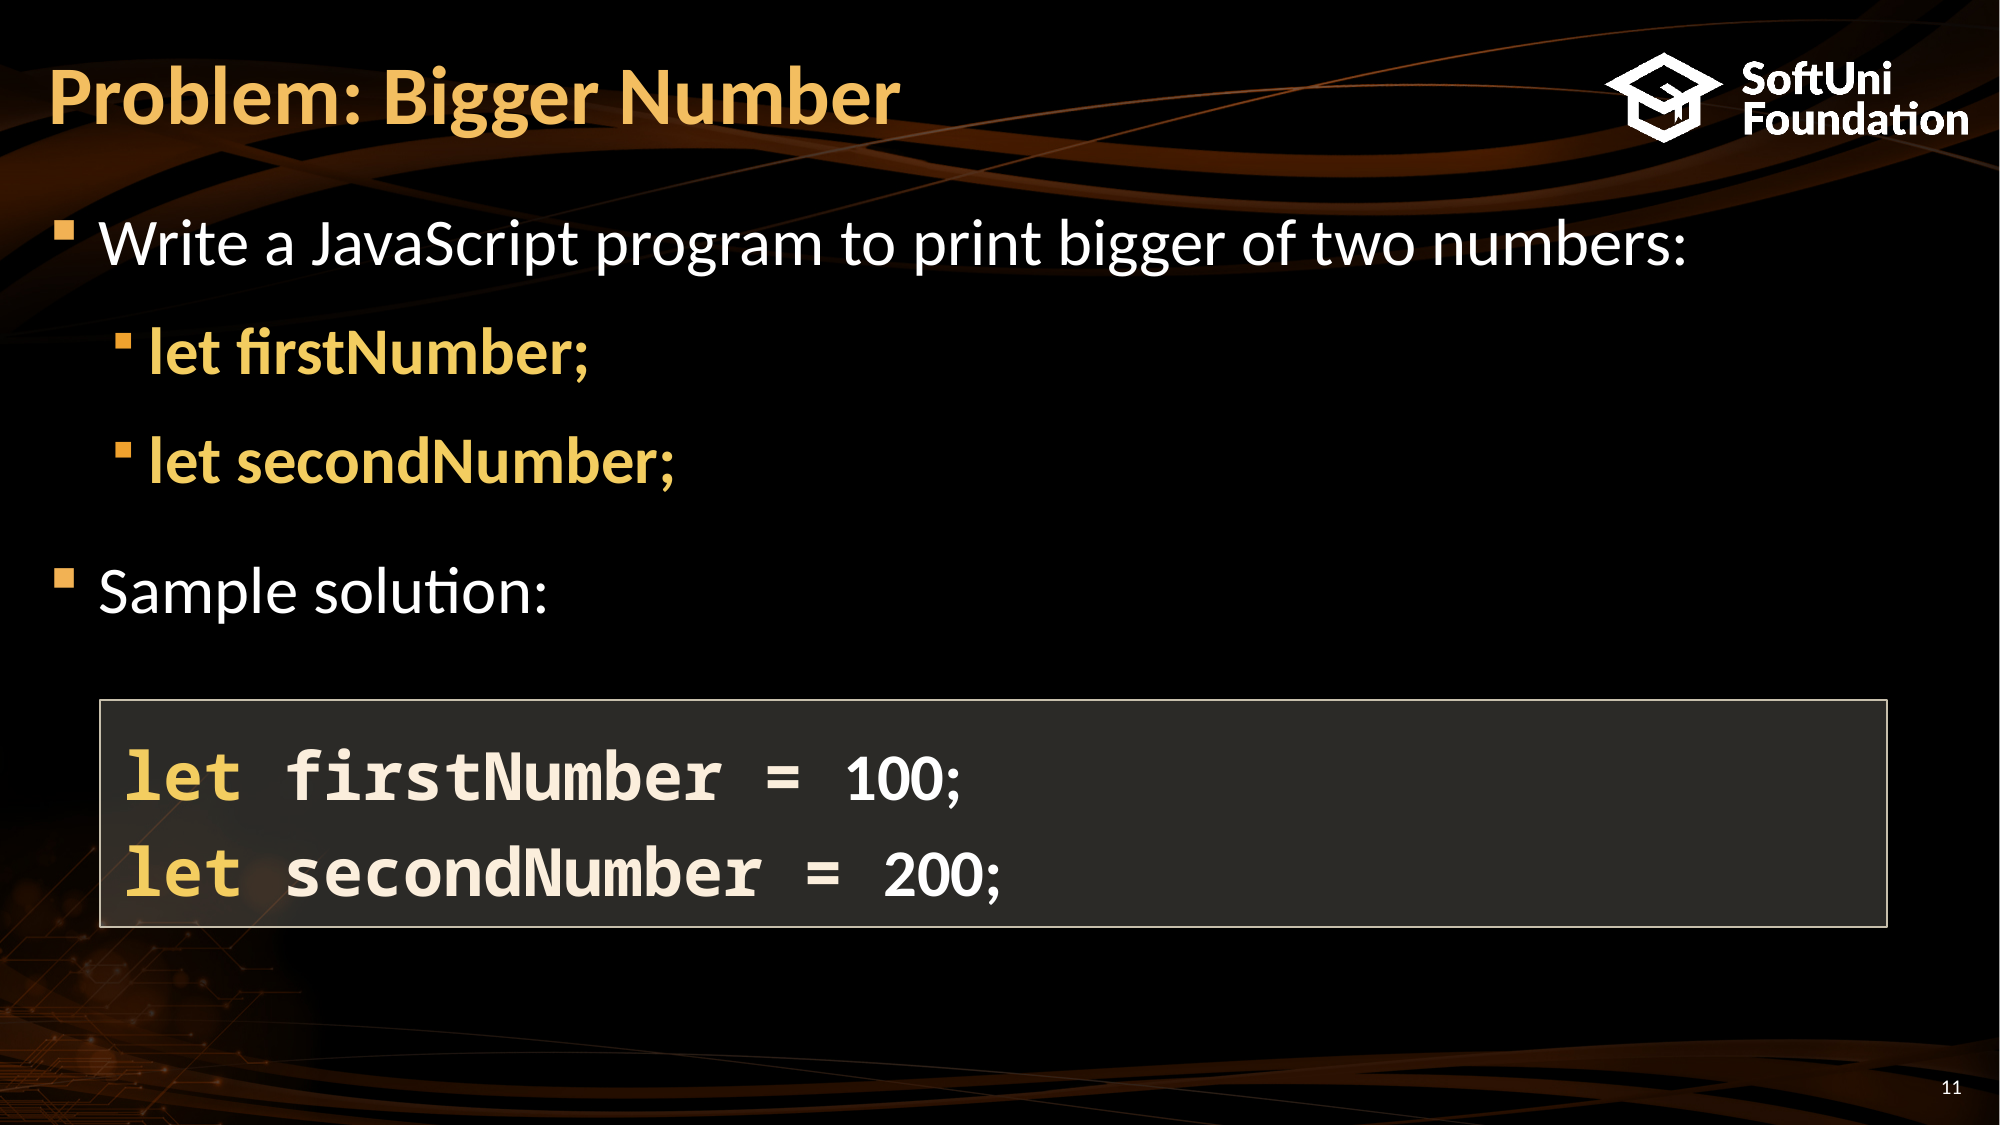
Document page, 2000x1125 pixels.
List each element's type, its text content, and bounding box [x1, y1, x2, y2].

list Write a JavaScript program to print bigger of two numbers: let firstNumber; let secondNumber; Sample solution: [31, 188, 1968, 1103]
title Problem: Bigger Number [30, 6, 1602, 189]
picture [0, 0, 2000, 1125]
text_box let firstNumber = 100; let secondNumber = 200; [99, 699, 1888, 928]
